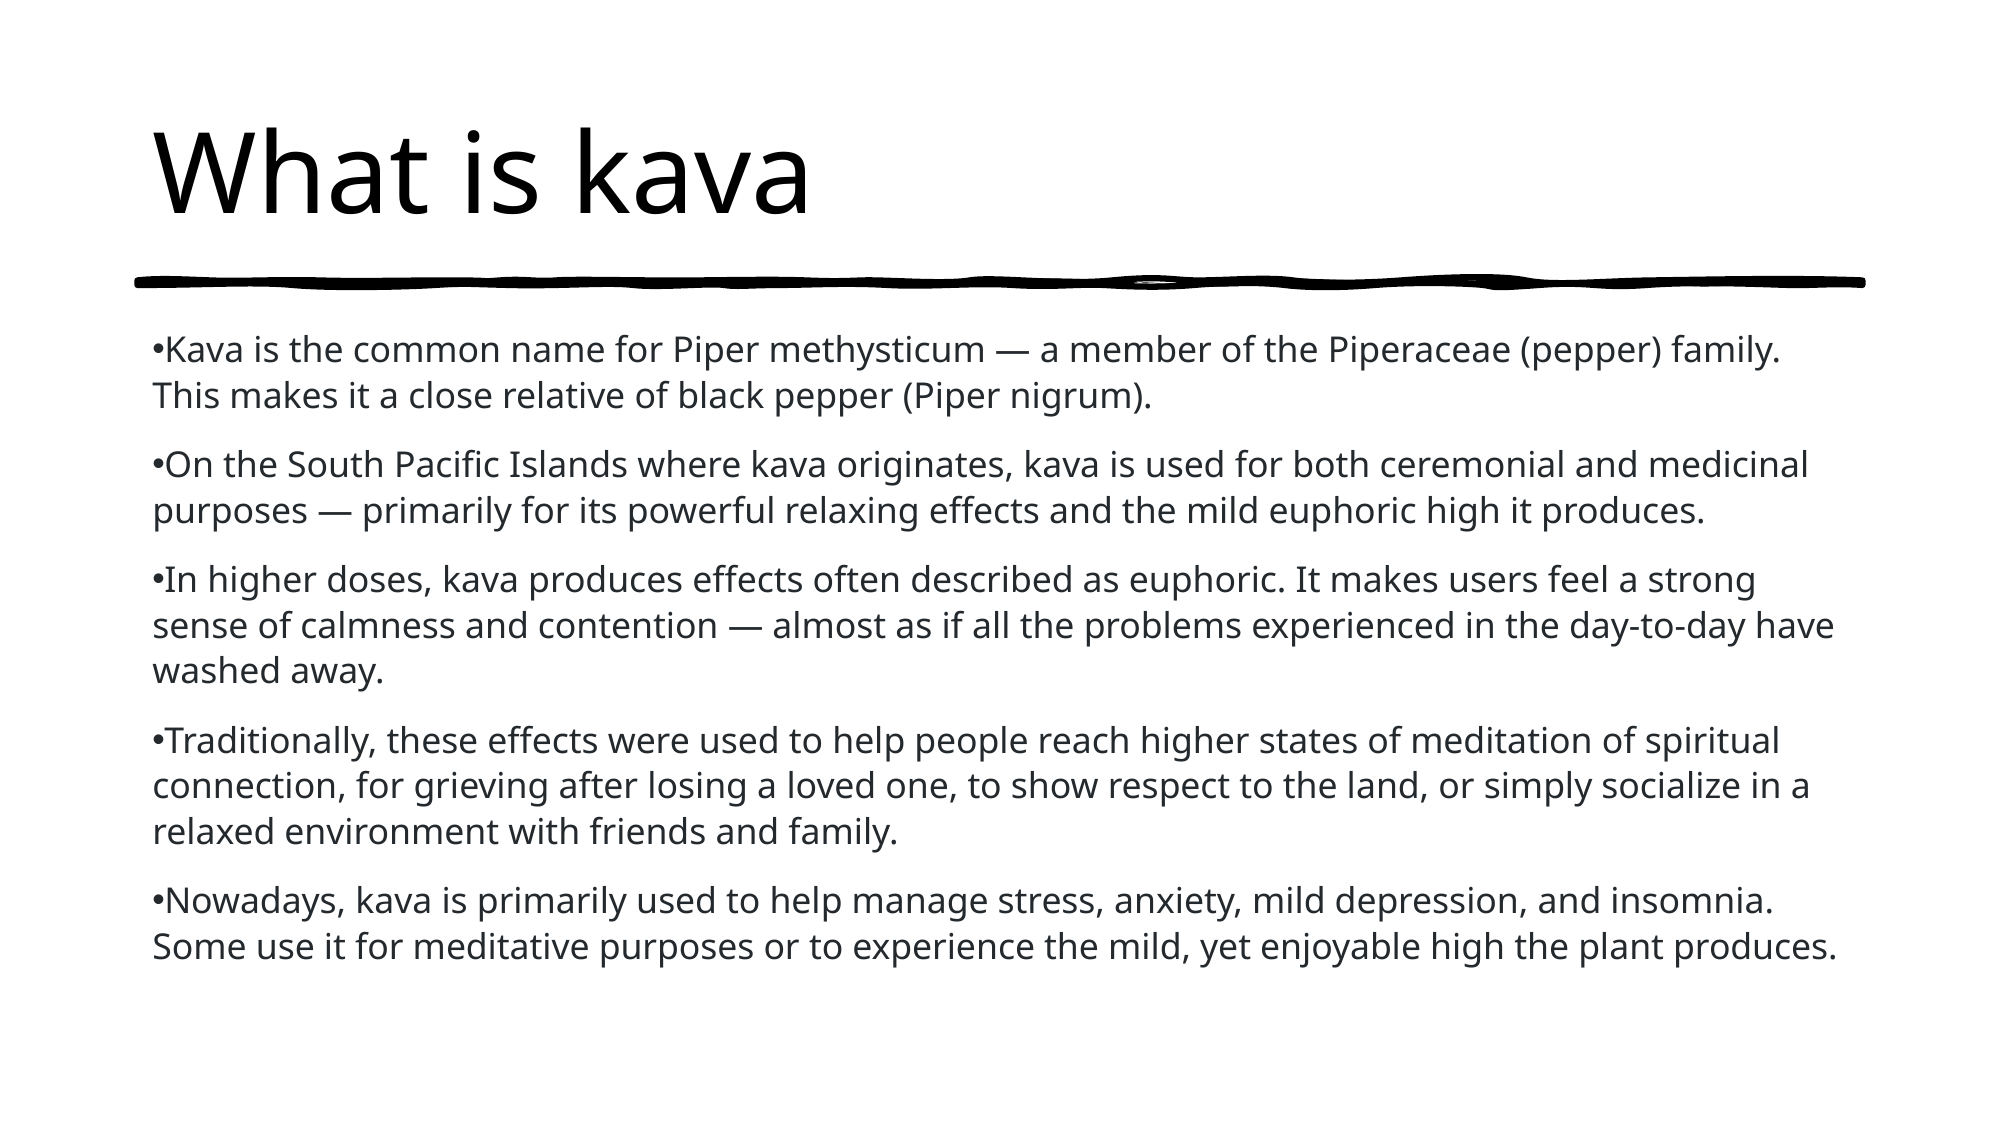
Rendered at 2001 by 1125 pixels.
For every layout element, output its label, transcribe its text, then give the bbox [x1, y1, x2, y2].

list Kava is the common name for Piper methysticum — a member of the Piperaceae (pepper) family. This makes it a close relative of black pepper (Piper nigrum). On the South Pacific Islands where kava originates, kava is used for both ceremonial and medicinal purposes — primarily for its powerful relaxing effects and the mild euphoric high it produces. In higher doses, kava produces effects often described as euphoric. It makes users feel a strong sense of calmness and contention — almost as if all the problems experienced in the day-to-day have washed away. Traditionally, these effects were used to help people reach higher states of meditation of spiritual connection, for grieving after losing a loved one, to show respect to the land, or simply socialize in a relaxed environment with friends and family. Nowadays, kava is primarily used to help manage stress, anxiety, mild depression, and insomnia. Some use it for meditative purposes or to experience the mild, yet enjoyable high the plant produces. [137, 316, 1863, 1014]
title What is kava [137, 59, 1863, 278]
